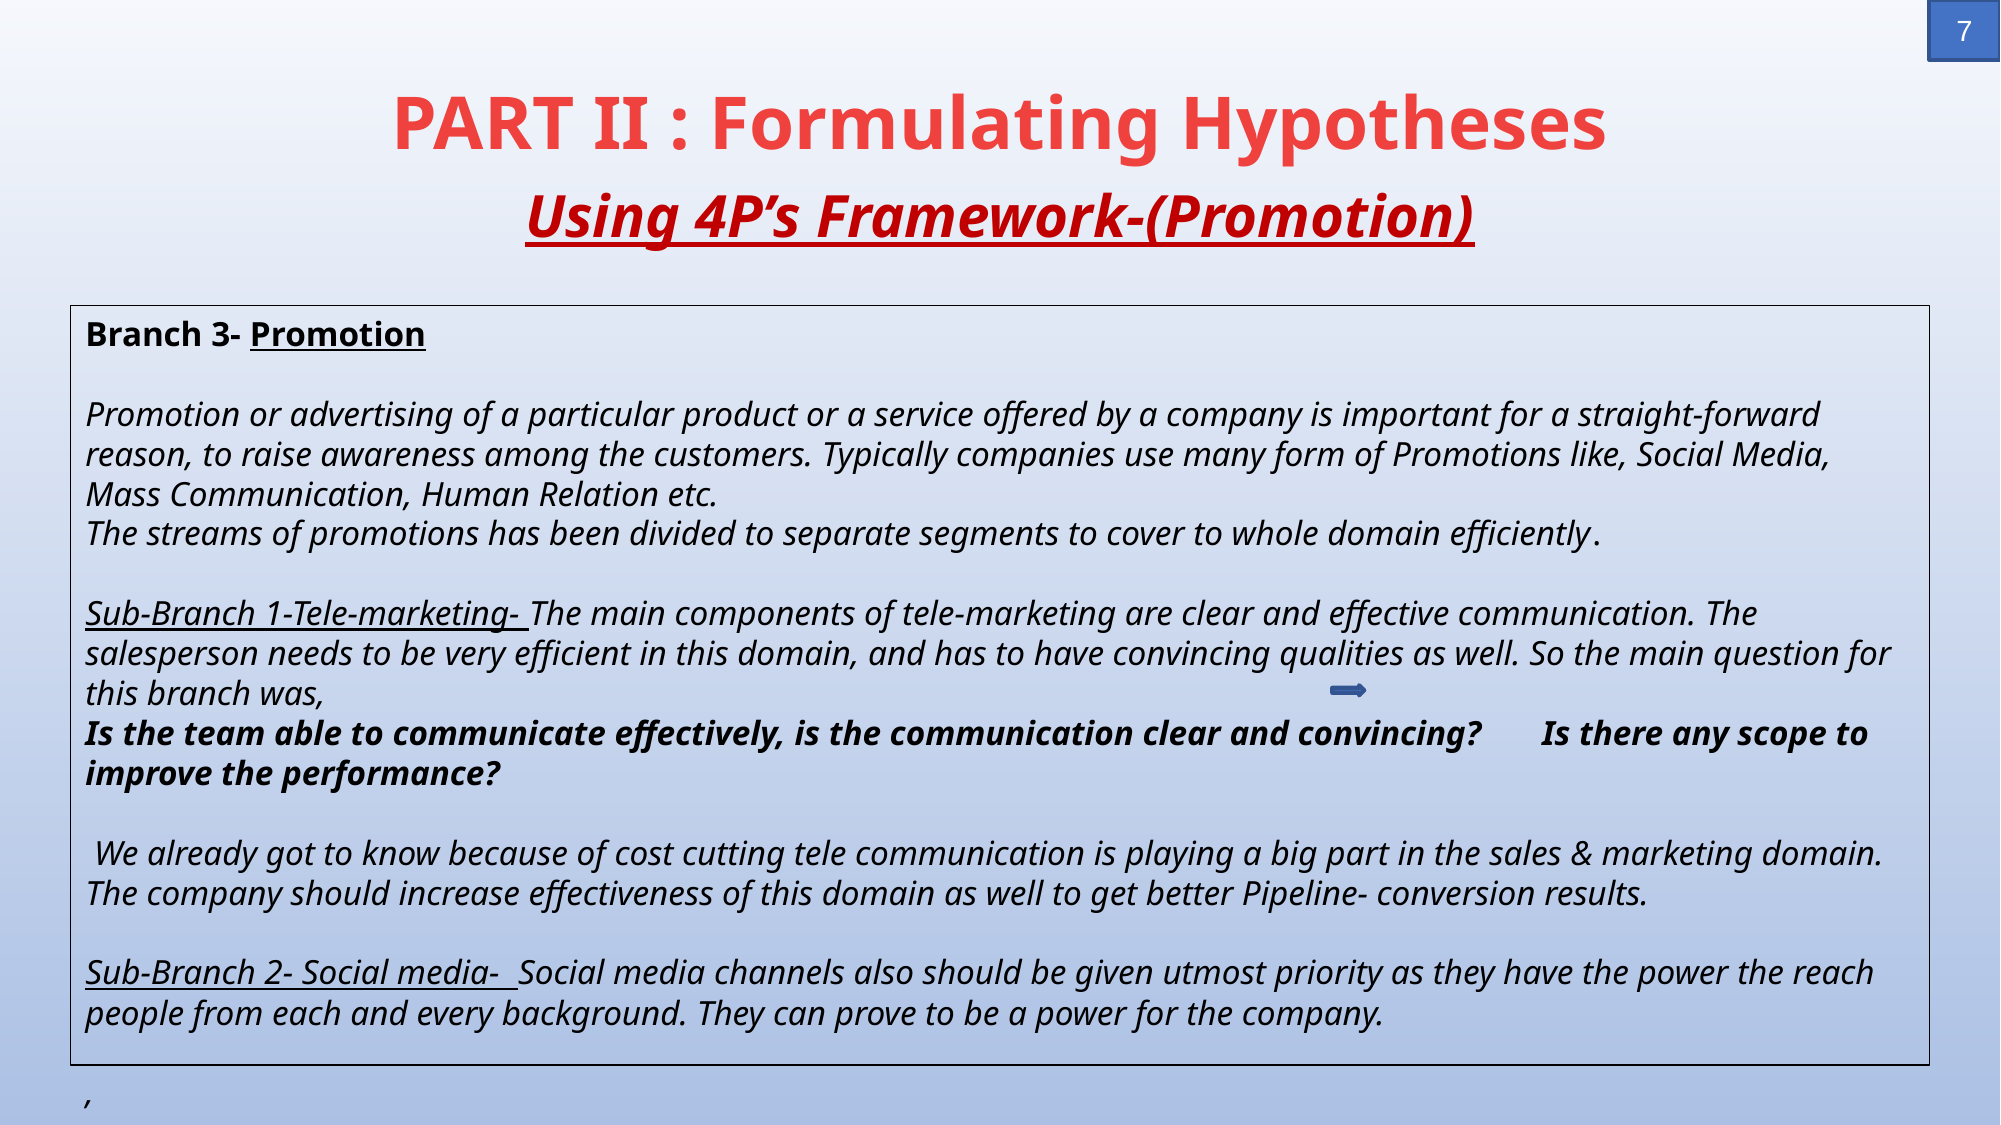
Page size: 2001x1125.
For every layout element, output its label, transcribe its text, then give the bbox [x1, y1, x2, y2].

text_box [1330, 683, 1367, 698]
text_box 7 [1927, 0, 2000, 62]
title PART II : Formulating Hypotheses Using 4P’s Framework-(Promotion) [137, 59, 1863, 278]
text_box Branch 3- Promotion Promotion or advertising of a particular product or a service offered by a company is important for a straight-forward reason, to raise awareness among the customers. Typically companies use many form of Promotions like, Social Media, Mass Communication, Human Relation etc. The streams of promotions has been divided to separate segments to cover to whole domain efficiently. Sub-Branch 1-Tele-marketing- The main components of tele-marketing are clear and effective communication. The salesperson needs to be very efficient in this domain, and has to have convincing qualities as well. So the main question for this branch was, Is the team able to communicate effectively, is the communication clear and convincing? Is there any scope to improve the performance? We already got to know because of cost cutting tele communication is playing a big part in the sales & marketing domain. The company should increase effectiveness of this domain as well to get better Pipeline- conversion results. Sub-Branch 2- Social media- Social media channels also should be given utmost priority as they have the power the reach people from each and every background. They can prove to be a power for the company. , [70, 305, 1930, 1066]
